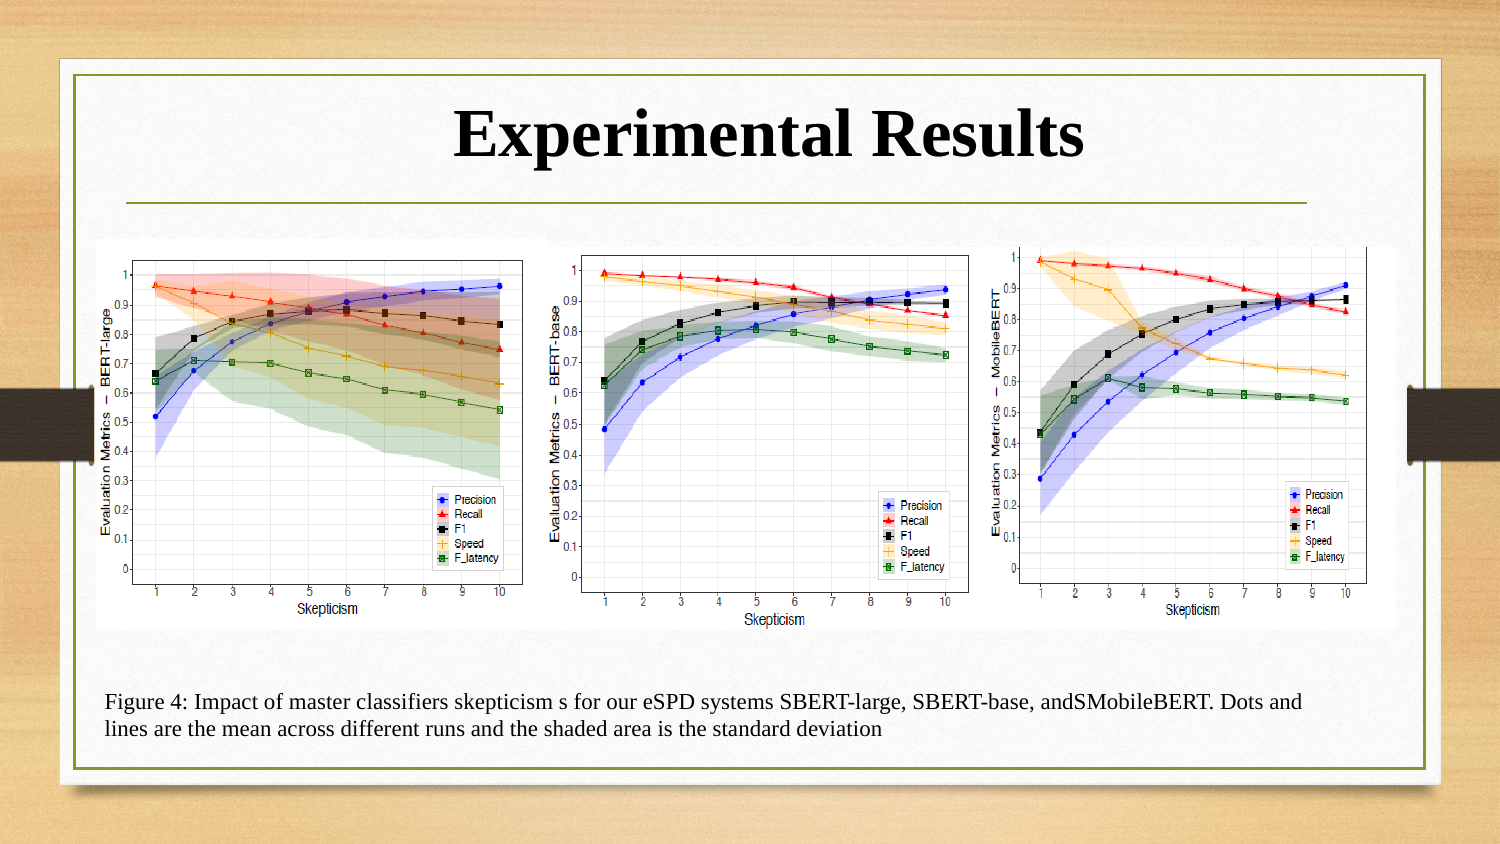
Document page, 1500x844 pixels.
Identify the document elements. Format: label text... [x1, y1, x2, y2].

title Experimental Results [89, 72, 1449, 189]
text_box Figure 4: Impact of master classifiers skepticism s for our eSPD systems SBERT-large, SBERT-base, andSMobileBERT. Dots and lines are the mean across different runs and the shaded area is the standard deviation [89, 679, 1356, 749]
picture [0, 0, 1500, 844]
